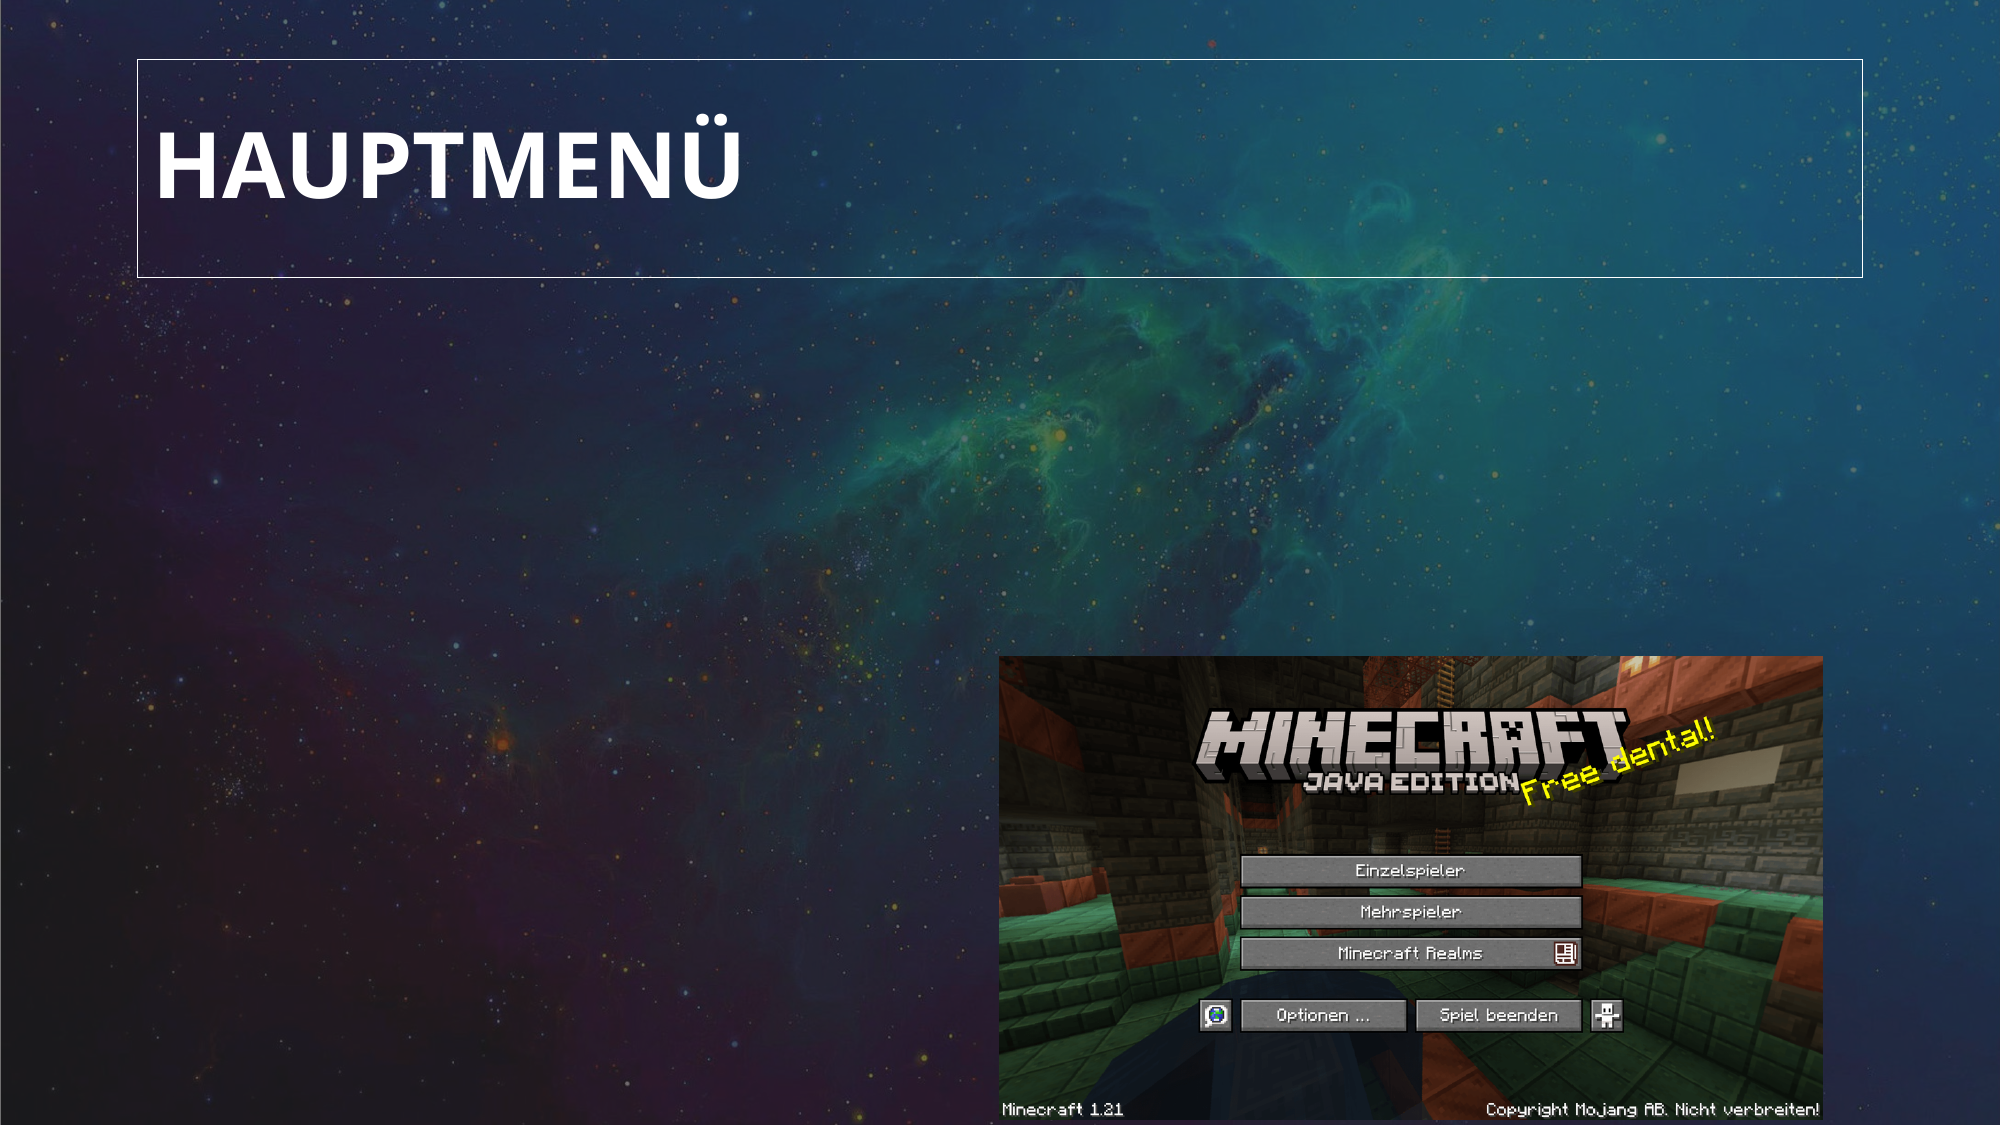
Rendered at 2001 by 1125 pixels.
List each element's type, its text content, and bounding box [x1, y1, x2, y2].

picture [999, 655, 1824, 1120]
title HAUPTMENÜ [137, 59, 1863, 278]
text_box [0, 0, 2000, 1125]
